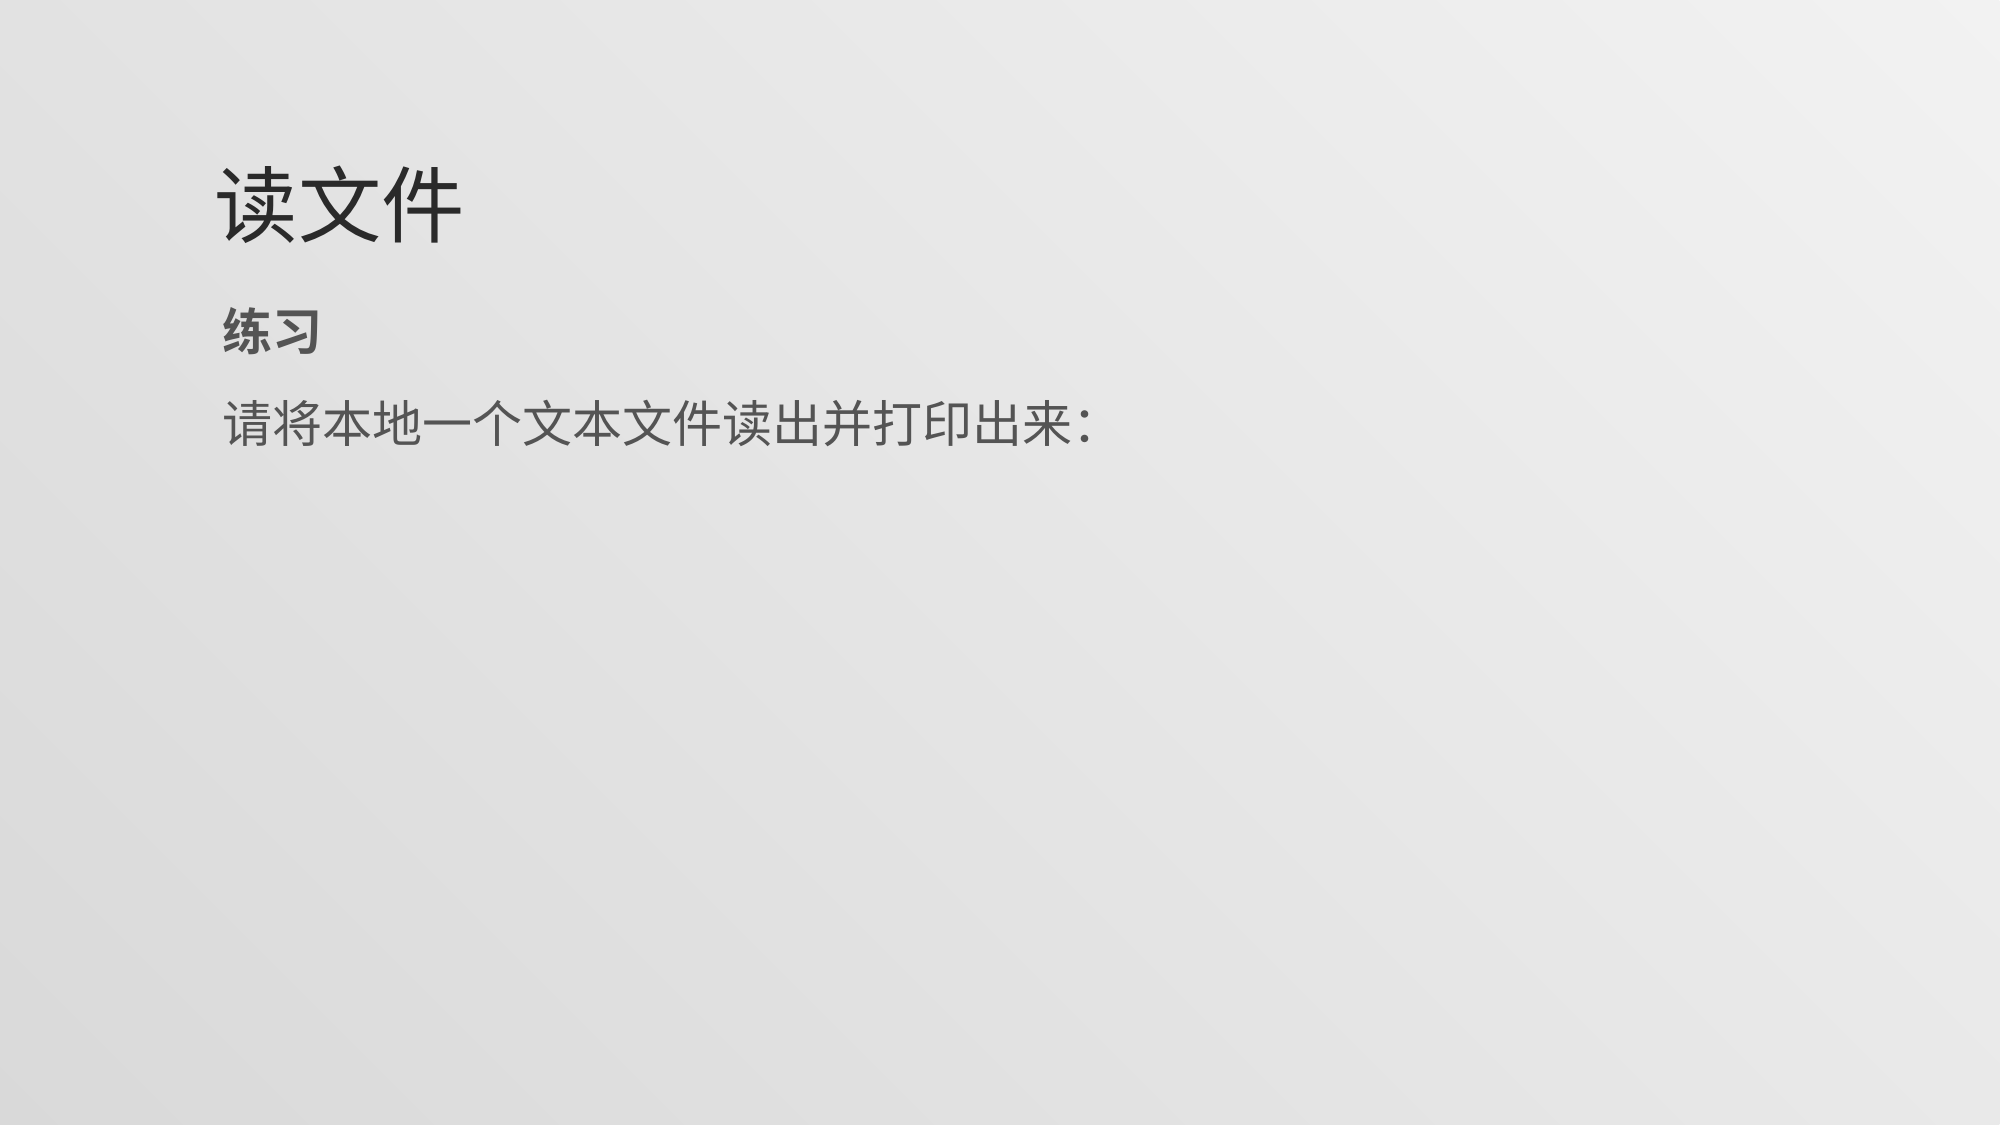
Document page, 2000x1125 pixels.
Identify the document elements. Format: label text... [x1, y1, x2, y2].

title 读文件 [199, 45, 1800, 263]
list 练习 请将本地一个文本文件读出并打印出来： [199, 299, 1800, 1013]
